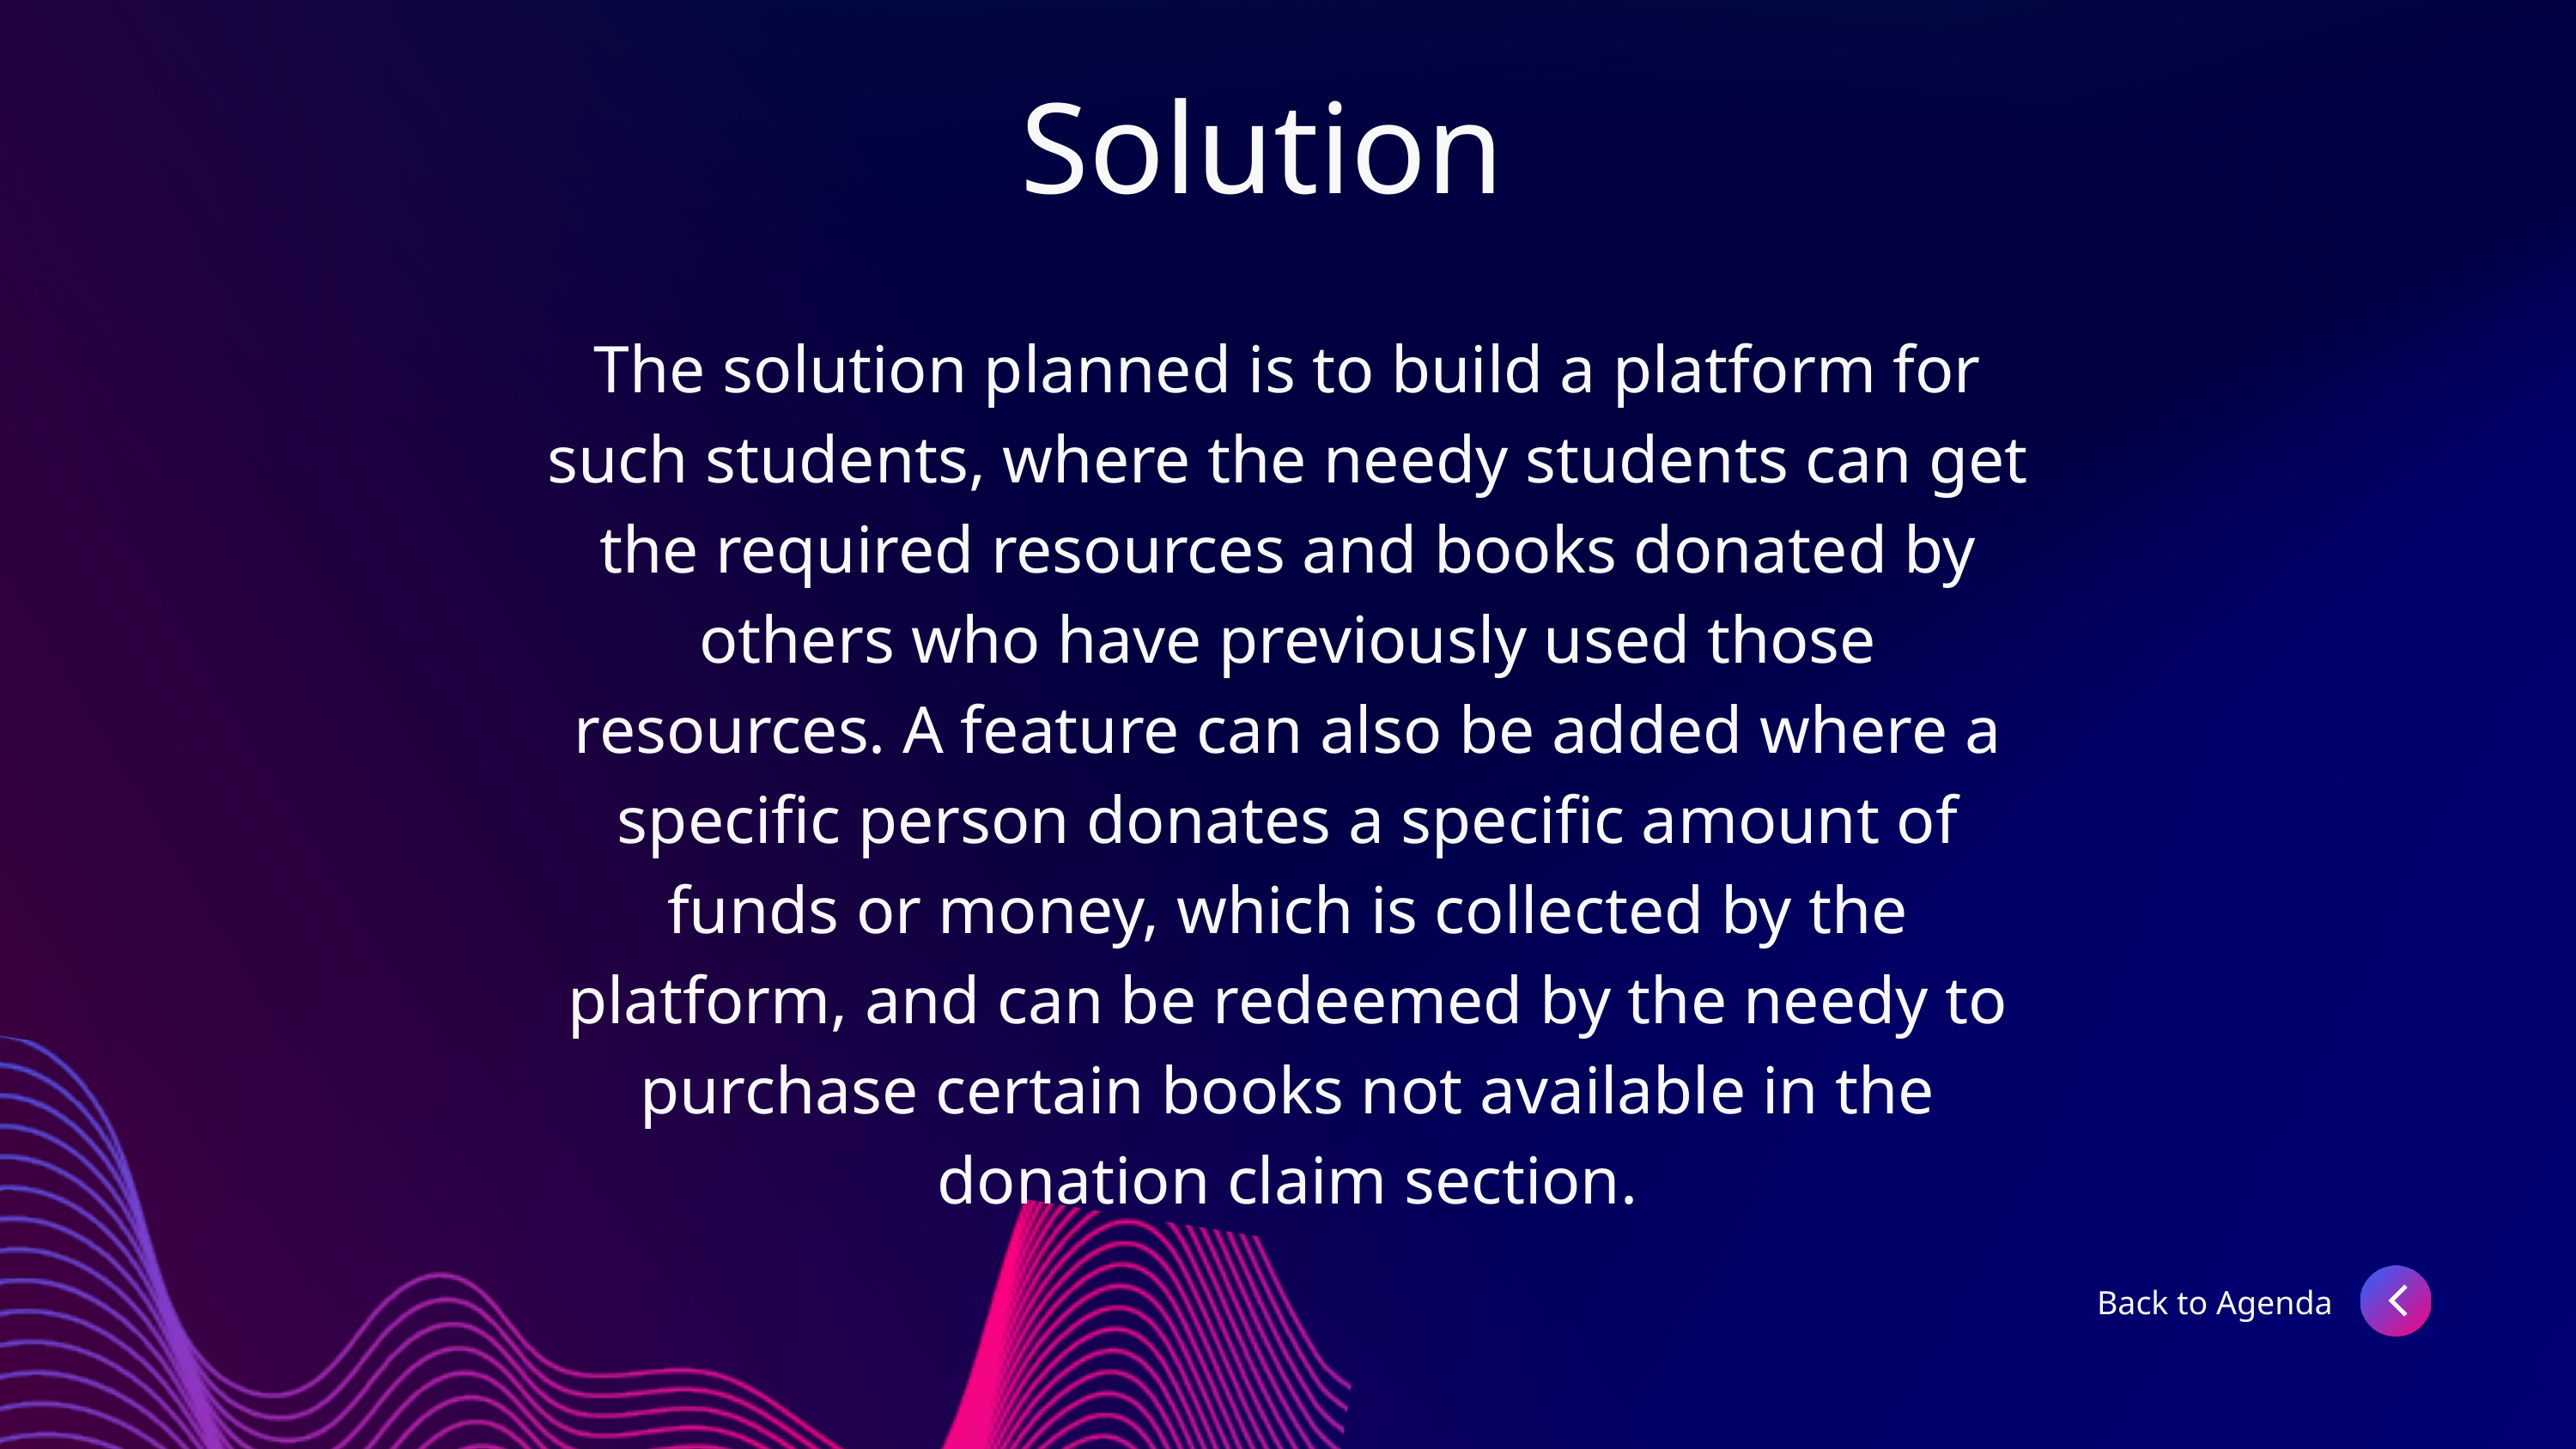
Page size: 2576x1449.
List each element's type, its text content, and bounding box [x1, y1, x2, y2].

text_box Solution [1020, 68, 1556, 219]
text_box The solution planned is to build a platform for such students, where the needy students can get the required resources and books donated by others who have previously used those resources. A feature can also be added where a specific person donates a specific amount of funds or money, which is collected by the platform, and can be redeemed by the needy to purchase certain books not available in the donation claim section. [535, 315, 2041, 1217]
text_box [0, 1035, 1373, 1449]
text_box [2053, 1264, 2432, 1337]
text_box [0, 0, 2576, 1449]
